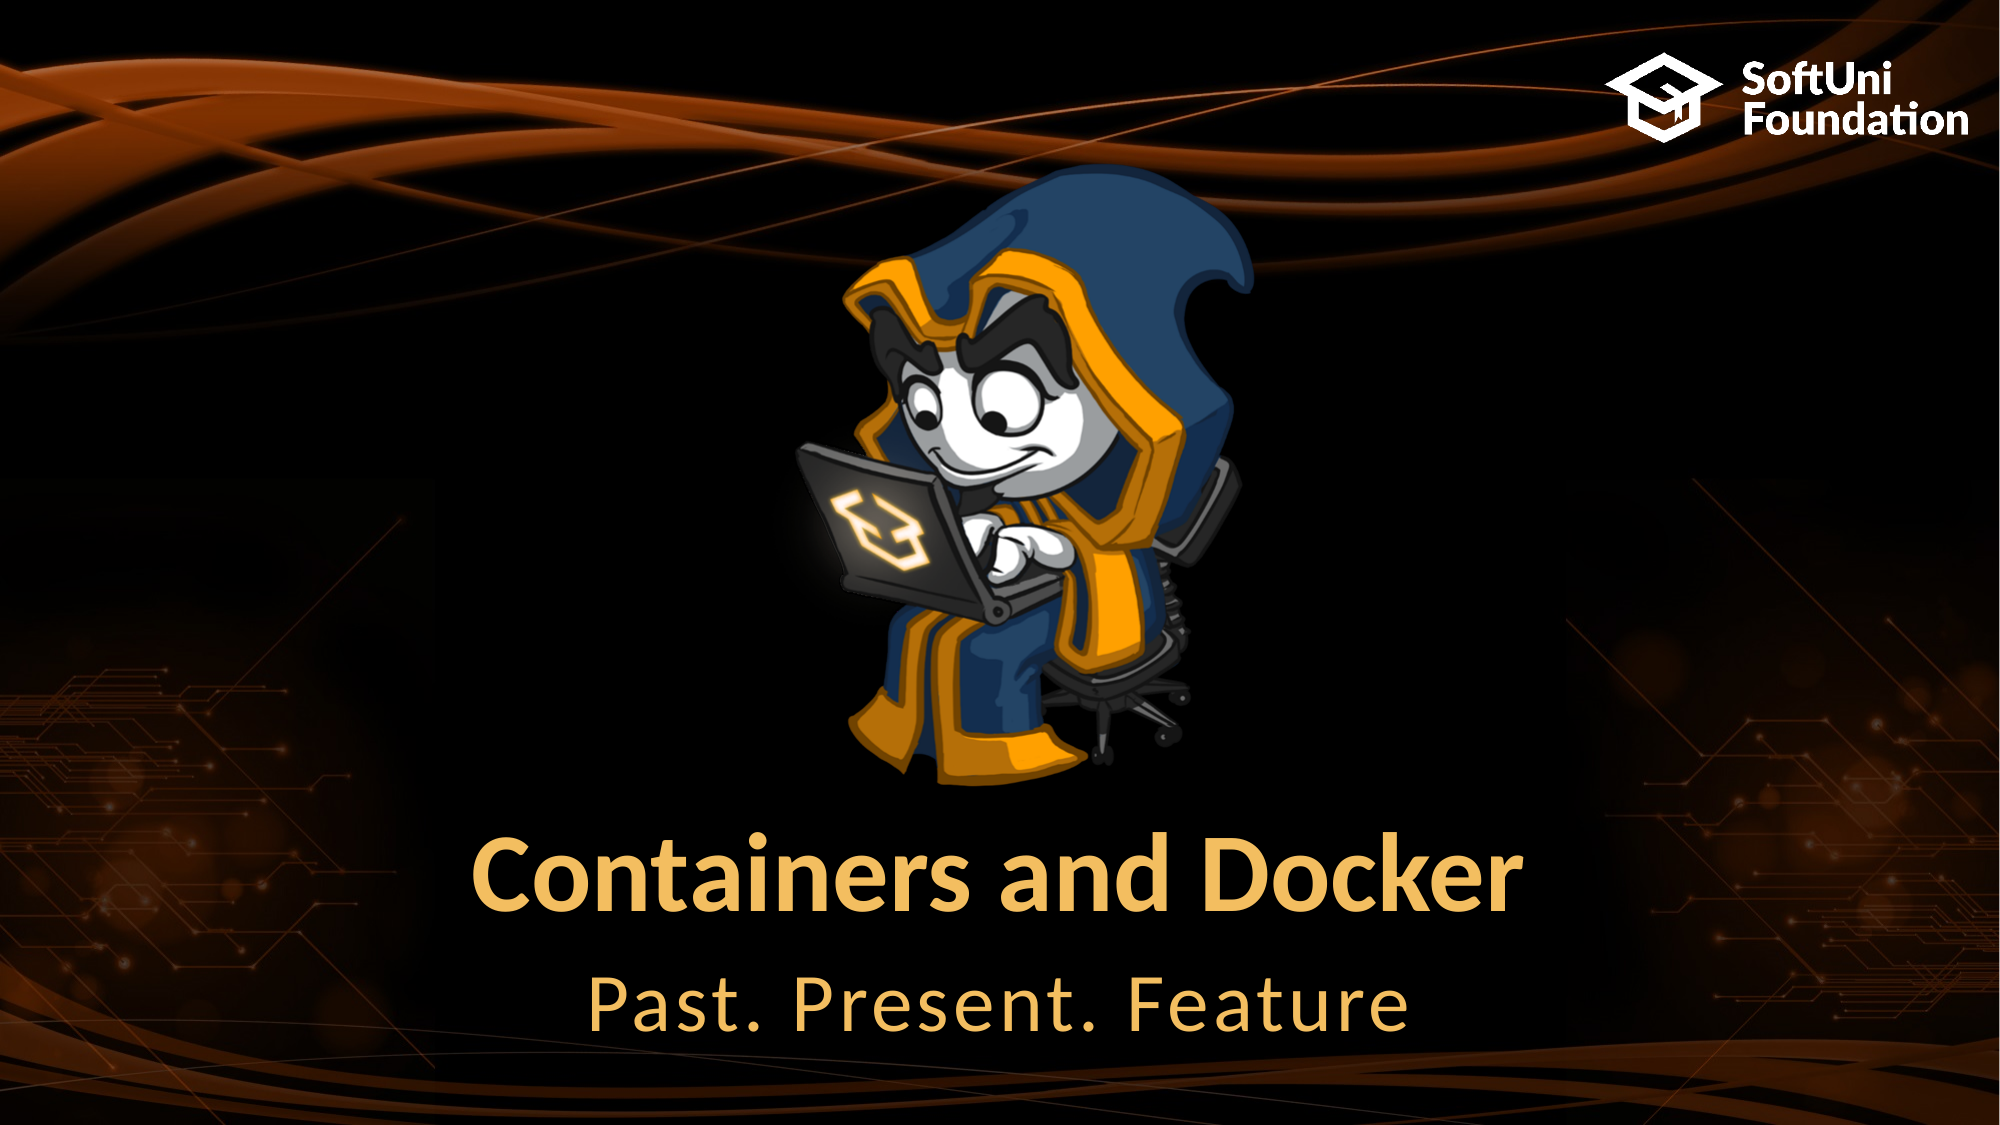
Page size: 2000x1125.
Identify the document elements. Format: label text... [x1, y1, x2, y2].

list Past. Present. Feature [192, 937, 1806, 1051]
picture [0, 0, 2000, 1125]
title Containers and Docker [192, 813, 1806, 937]
